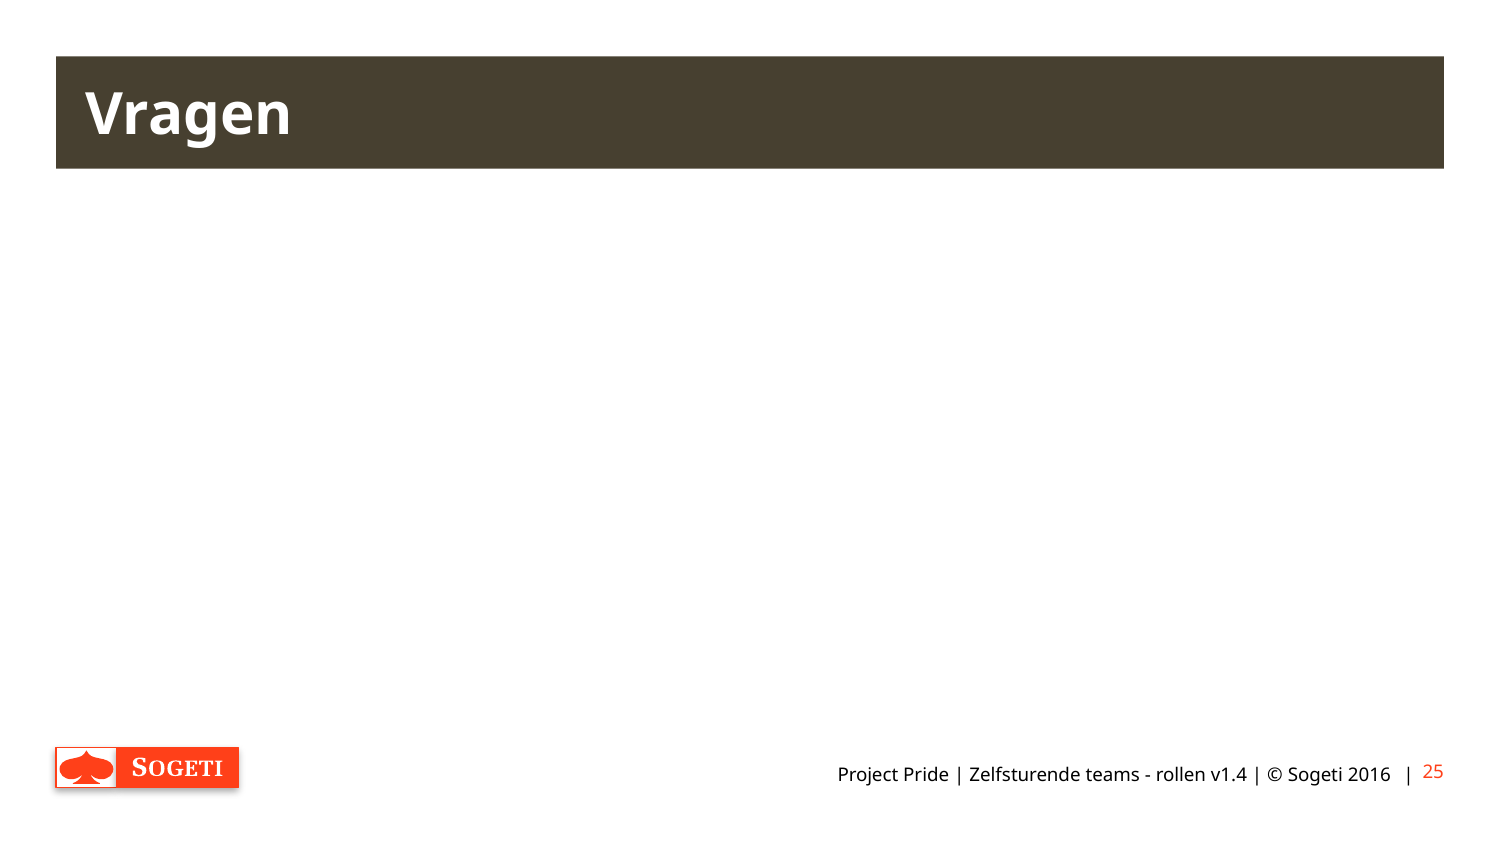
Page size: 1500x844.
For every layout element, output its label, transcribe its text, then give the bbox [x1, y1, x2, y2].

title Vragen [56, 56, 1444, 169]
slide_number 25 [1408, 755, 1444, 788]
footer Project Pride | Zelfsturende teams - rollen v1.4 | © Sogeti 2016 [309, 755, 1396, 788]
